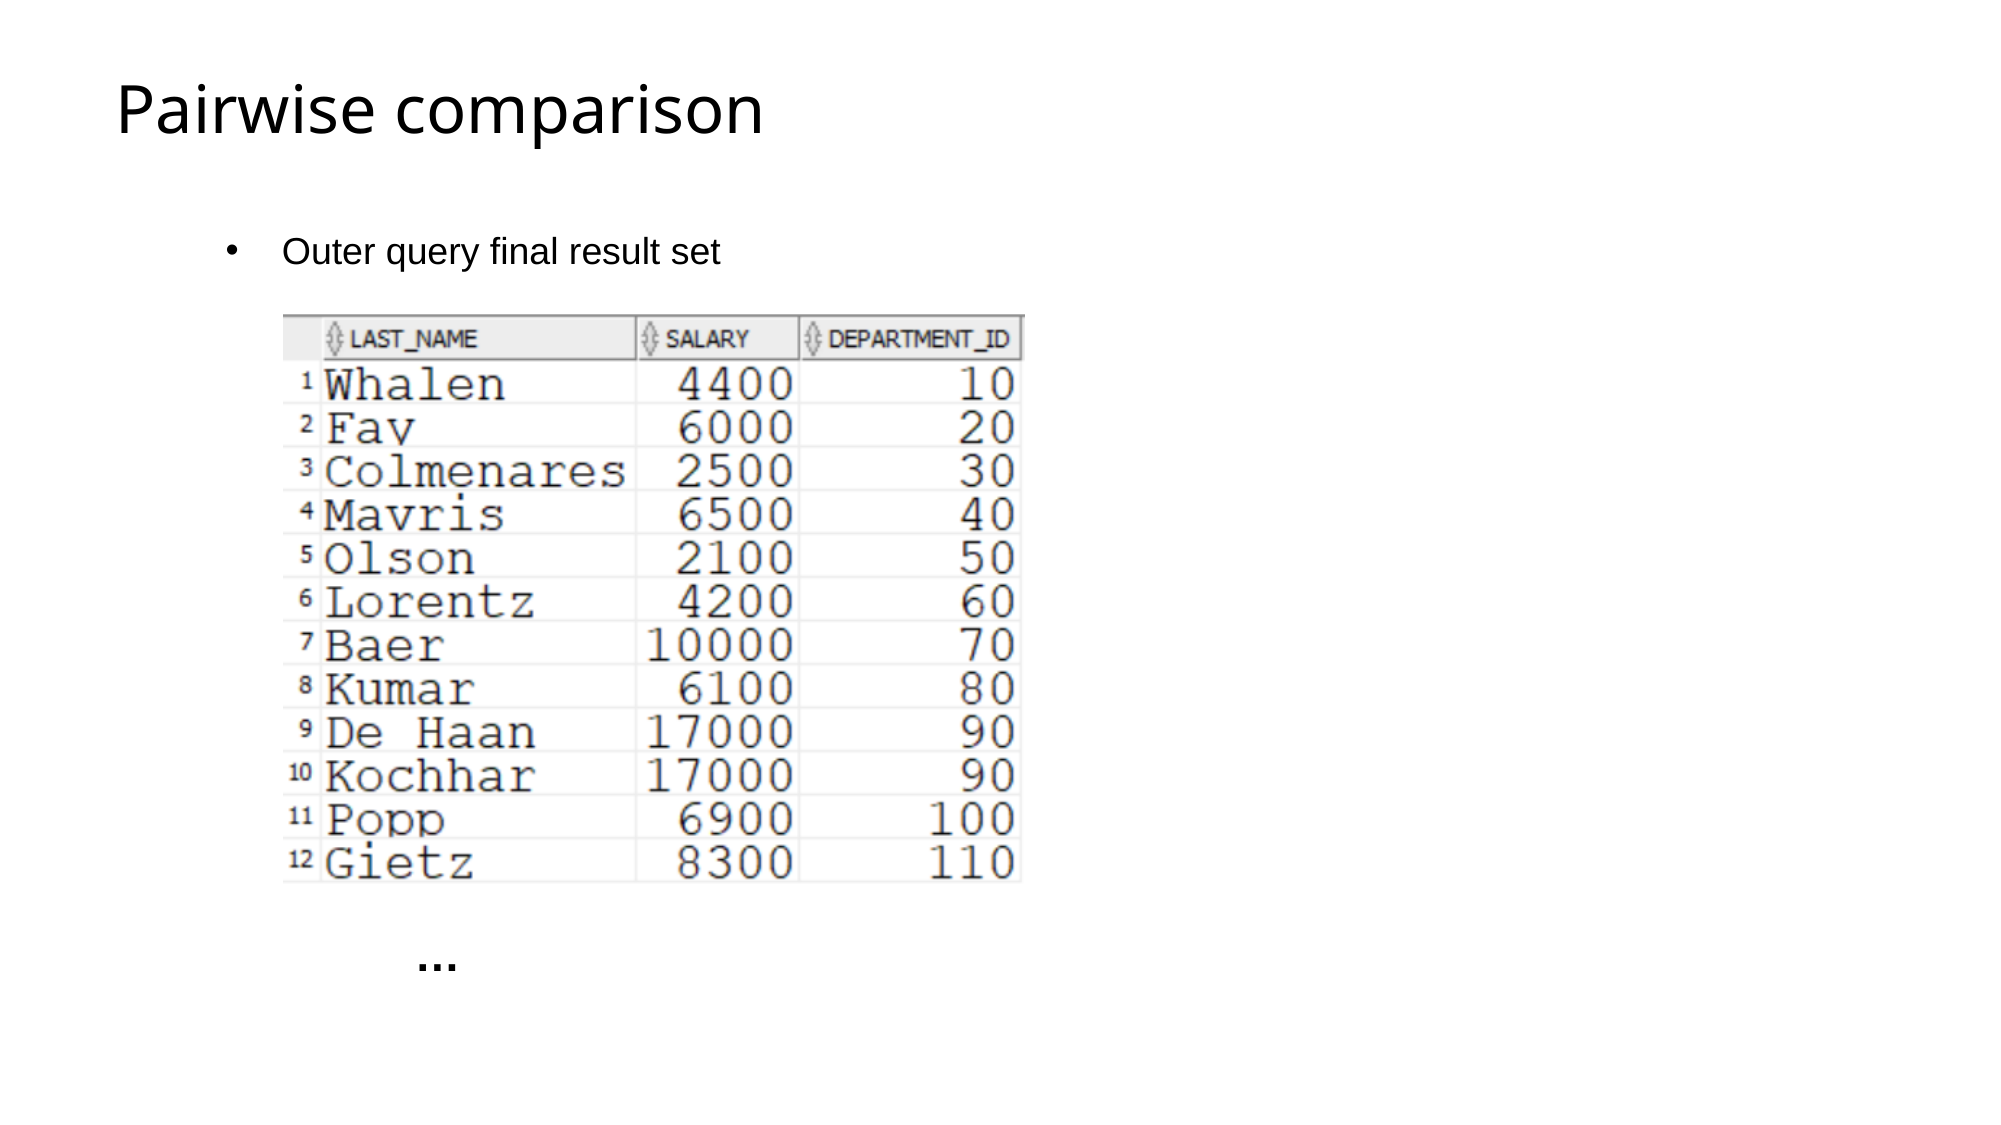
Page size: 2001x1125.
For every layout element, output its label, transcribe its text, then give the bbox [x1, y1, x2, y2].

picture [283, 314, 1025, 891]
text_box … [414, 925, 486, 988]
title Pairwise comparison [100, 59, 1904, 155]
text_box Outer query final result set [225, 227, 1689, 280]
